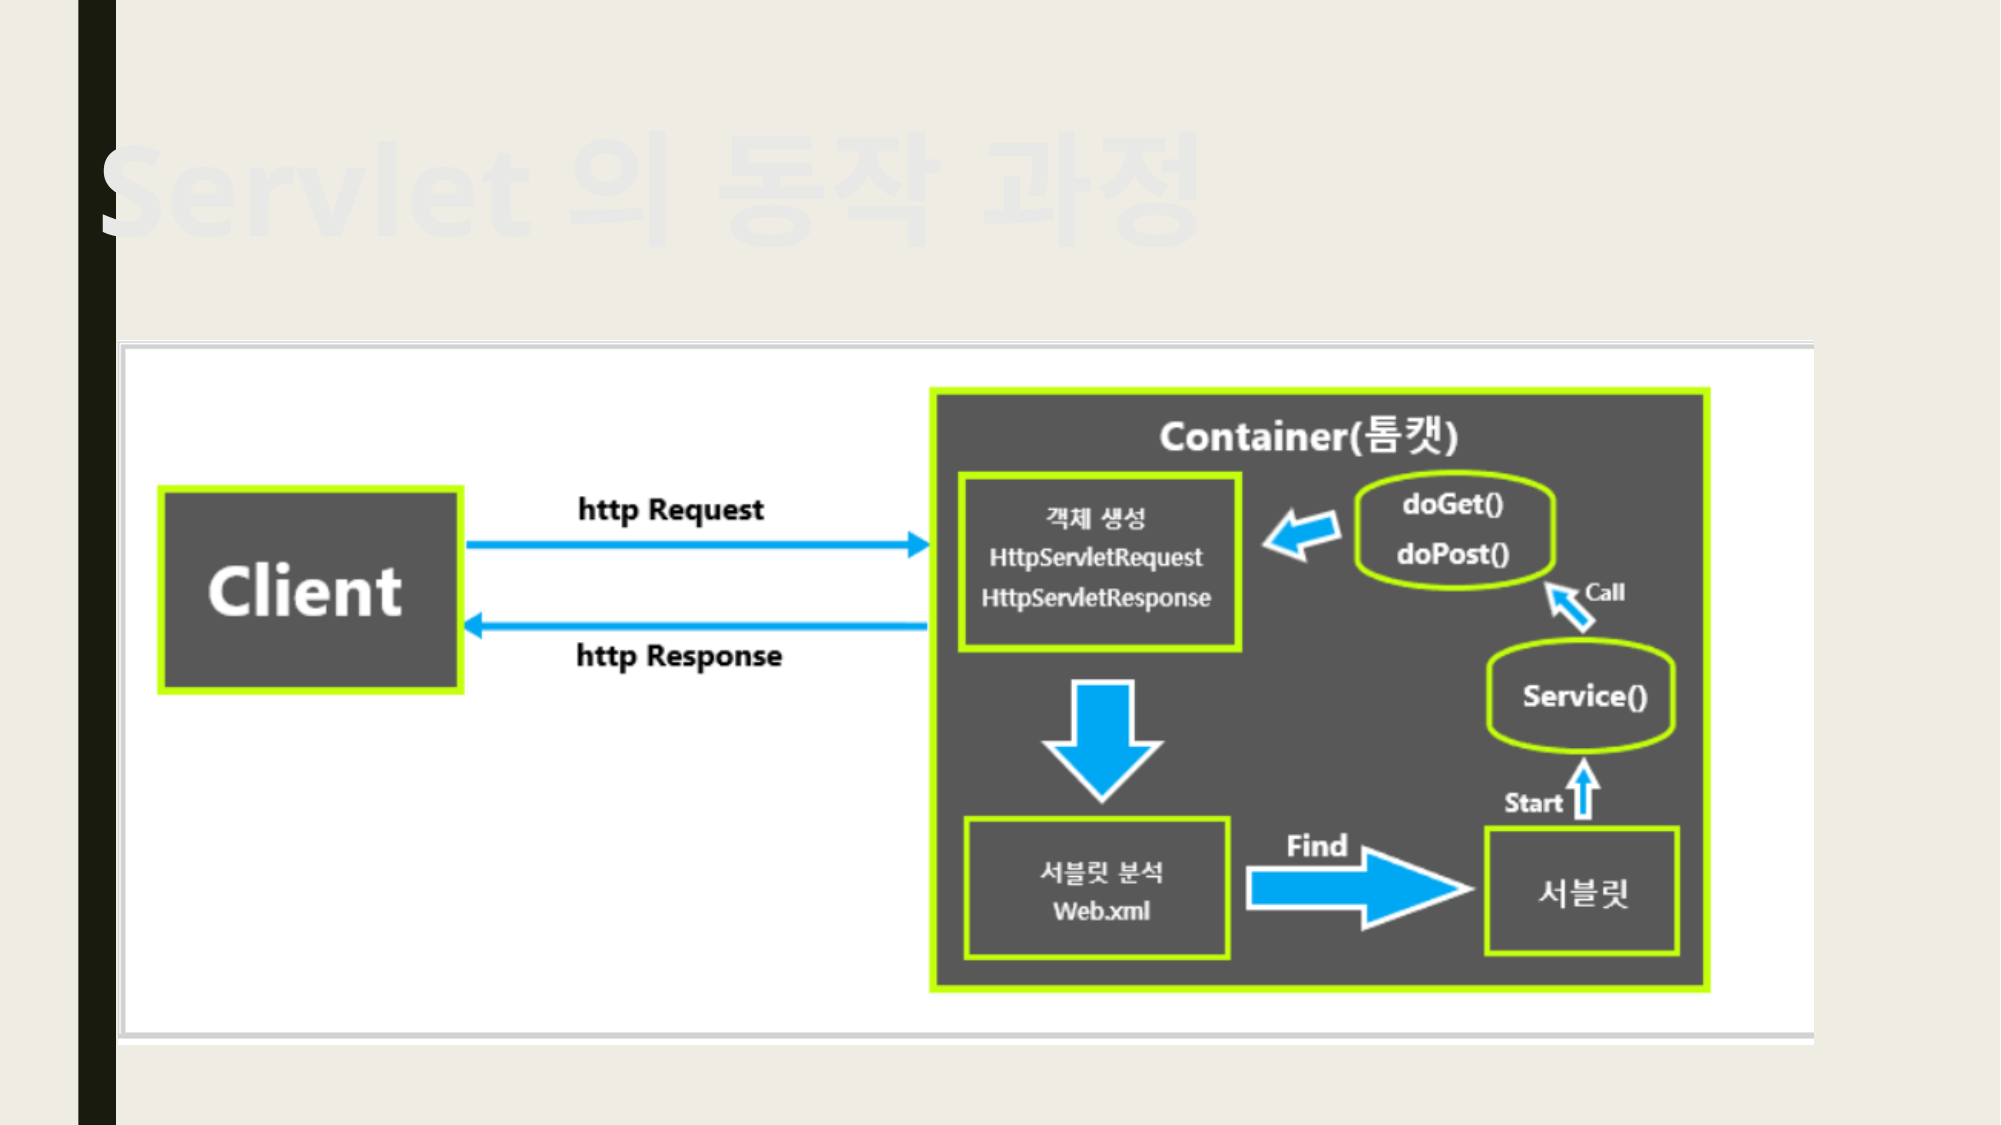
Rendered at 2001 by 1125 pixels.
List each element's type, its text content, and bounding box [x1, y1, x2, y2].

text_box Servlet의 동작 과정 [82, 103, 1225, 269]
picture [118, 340, 1814, 1045]
